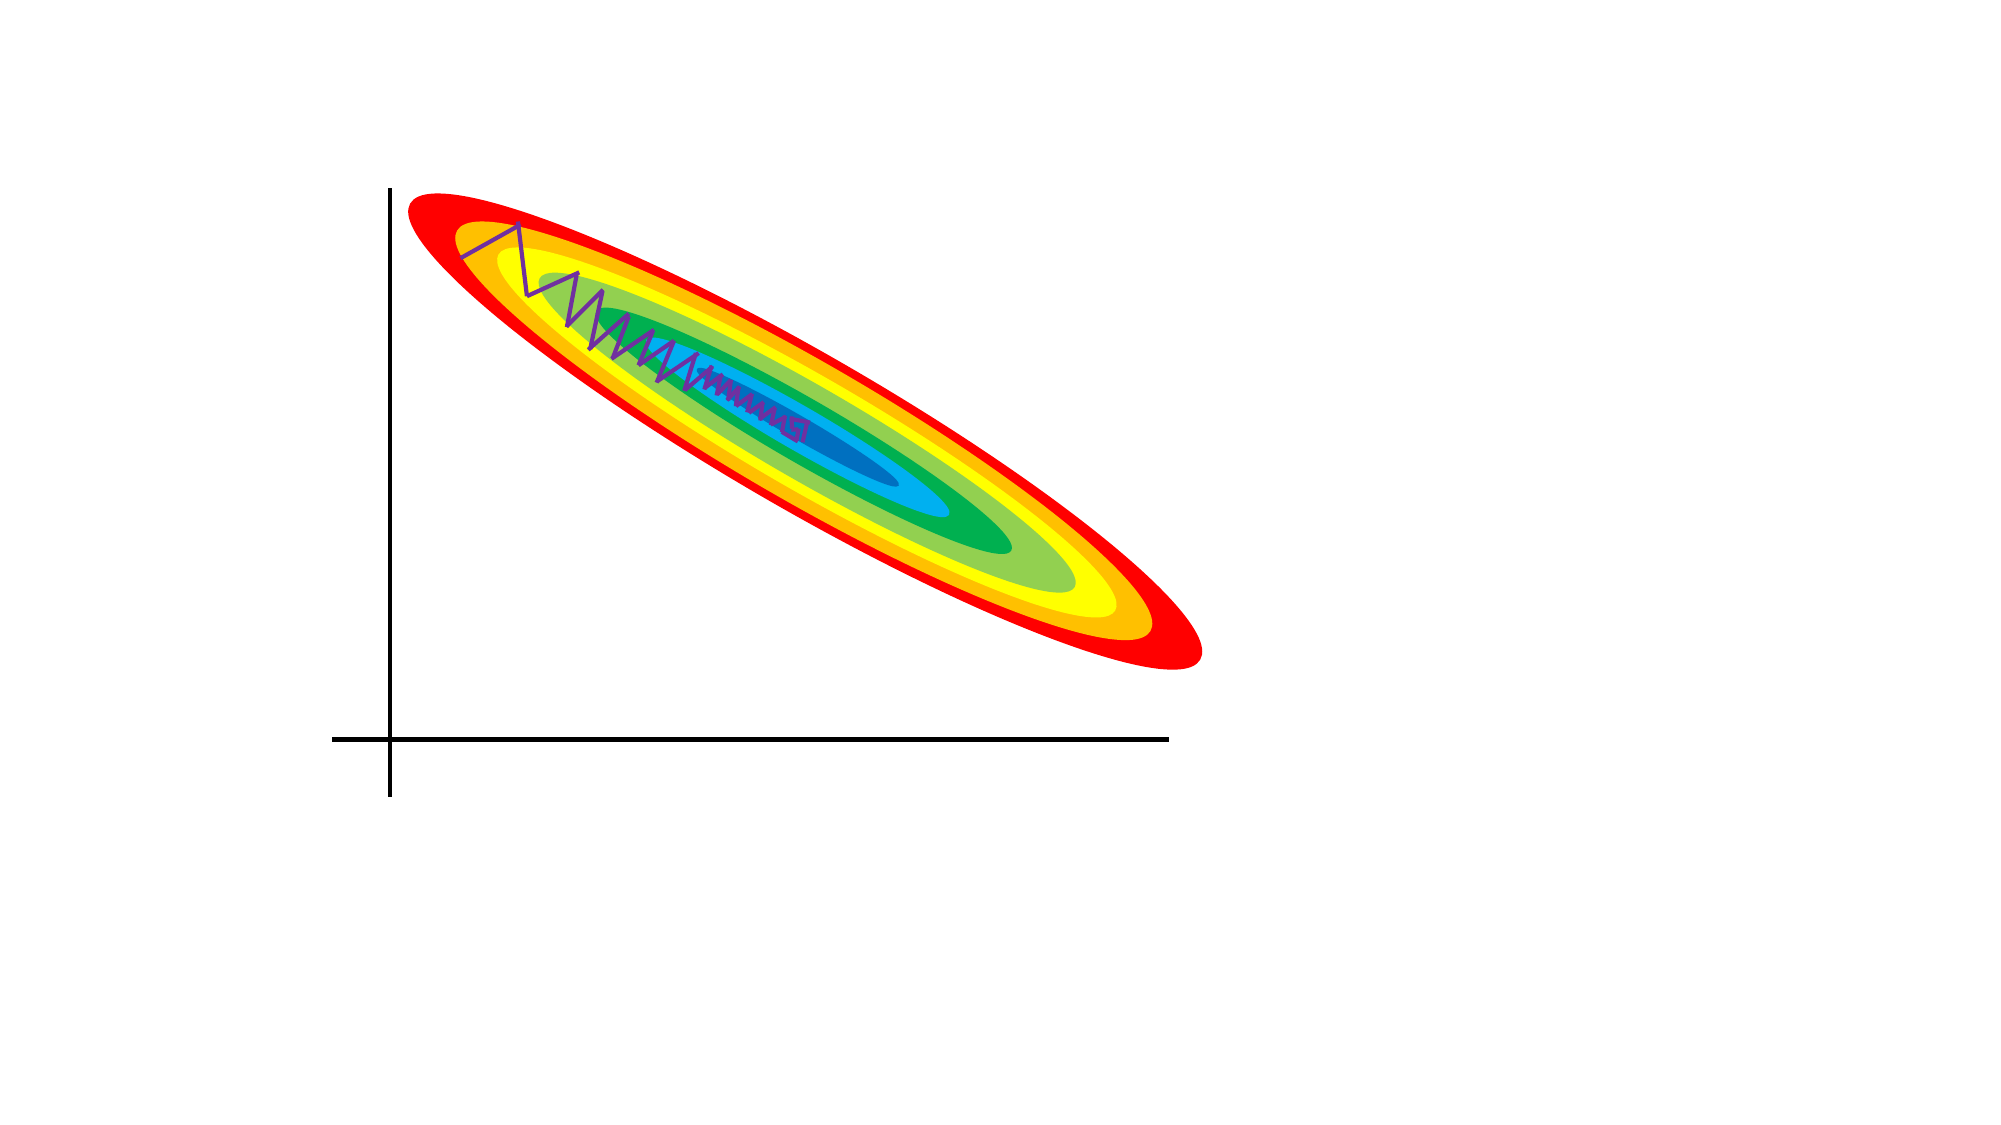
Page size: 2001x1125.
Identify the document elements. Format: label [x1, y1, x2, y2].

text_box [612, 316, 629, 329]
text_box [717, 379, 728, 394]
text_box [747, 393, 752, 413]
text_box [638, 340, 656, 366]
text_box [716, 374, 721, 396]
text_box [704, 374, 716, 389]
text_box [566, 289, 604, 327]
text_box [758, 407, 770, 420]
text_box [770, 416, 781, 425]
text_box [588, 313, 629, 350]
text_box [748, 402, 760, 413]
text_box [656, 340, 675, 383]
text_box [789, 418, 811, 423]
text_box [517, 221, 527, 297]
text_box [526, 272, 580, 297]
text_box [704, 365, 712, 374]
text_box [735, 386, 739, 407]
text_box [684, 353, 696, 366]
text_box [802, 422, 808, 443]
text_box [736, 394, 747, 407]
text_box [350, 354, 1261, 509]
text_box [611, 329, 655, 359]
text_box [460, 224, 517, 259]
text_box [590, 291, 603, 313]
text_box [770, 407, 775, 416]
text_box [781, 431, 798, 442]
text_box [638, 331, 653, 340]
text_box [657, 352, 699, 382]
text_box [566, 274, 577, 289]
text_box [781, 415, 785, 431]
text_box [726, 386, 735, 401]
text_box [684, 366, 704, 390]
